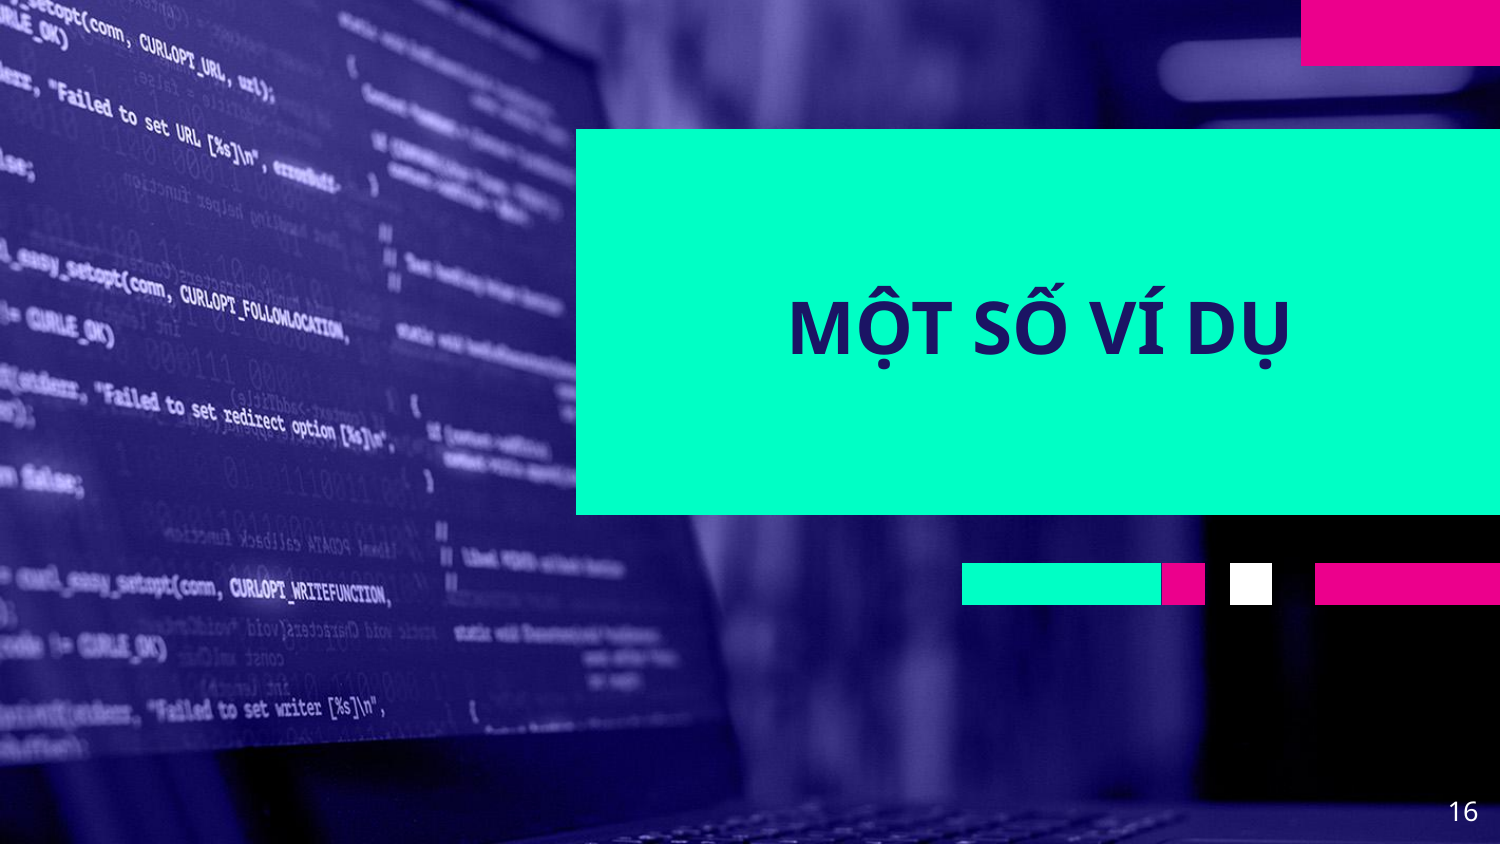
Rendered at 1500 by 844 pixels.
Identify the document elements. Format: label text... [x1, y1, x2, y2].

picture [0, 0, 1500, 844]
title MỘT SỐ VÍ DỤ [580, 166, 1500, 485]
slide_number ‹#› [1403, 779, 1494, 844]
